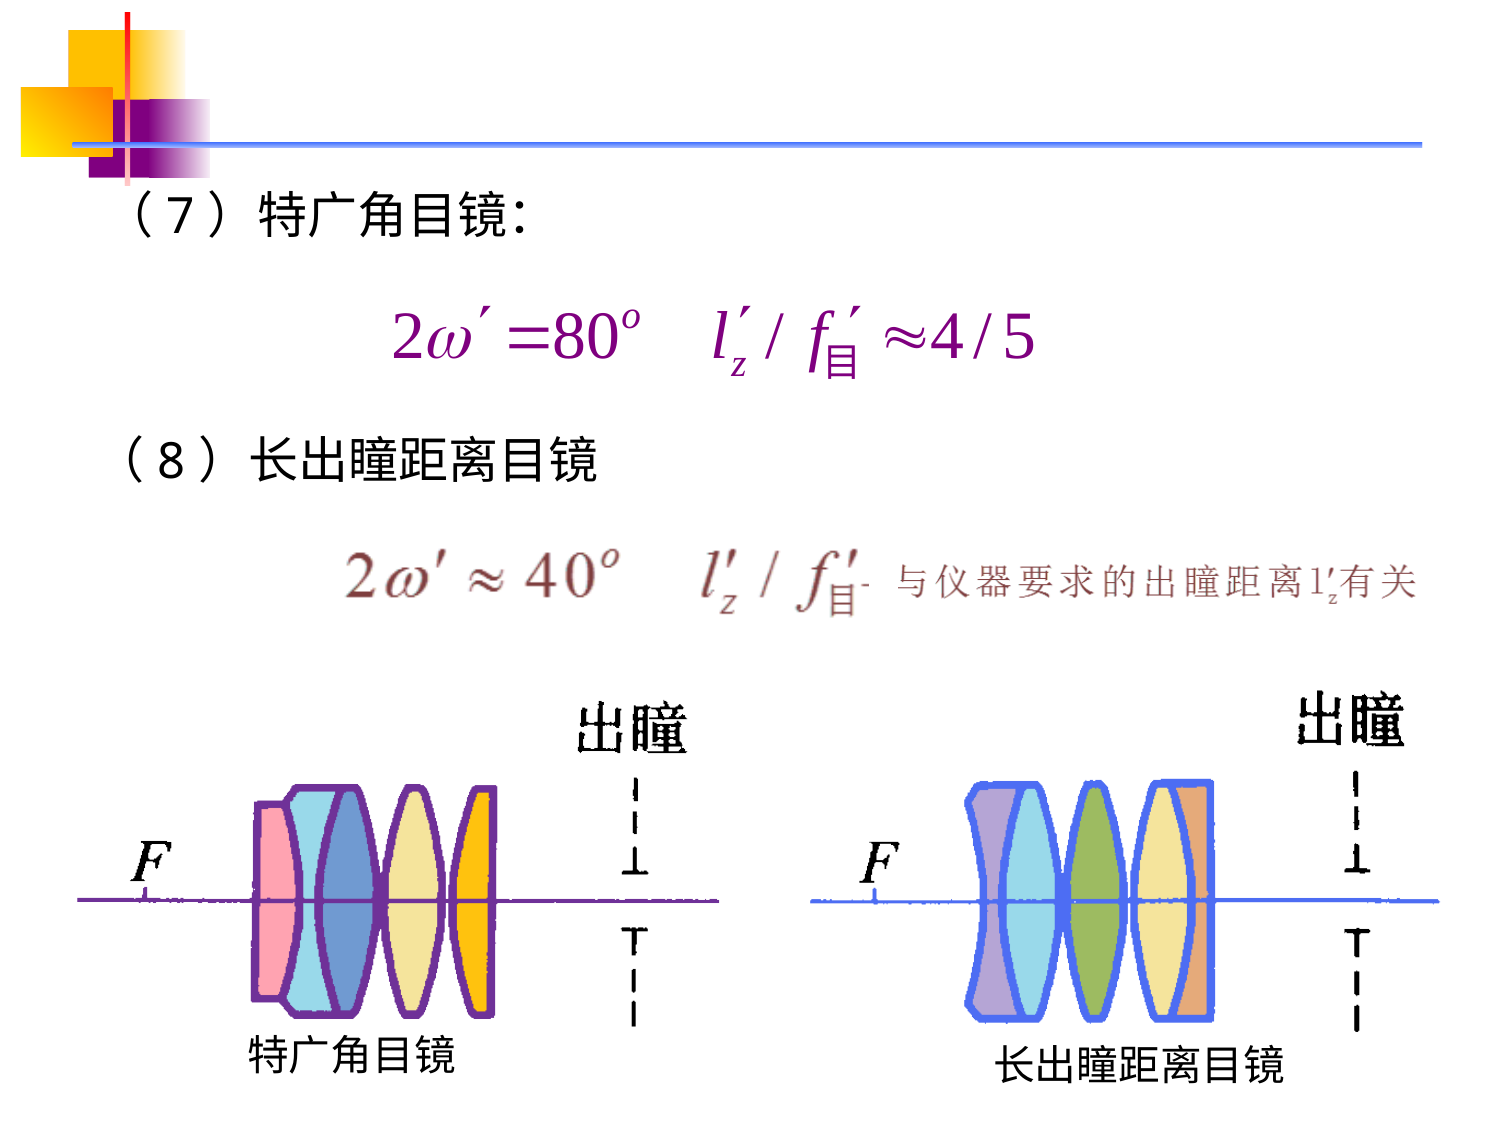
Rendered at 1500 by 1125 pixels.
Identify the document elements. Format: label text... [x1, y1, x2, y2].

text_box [796, 680, 1447, 1098]
picture [898, 546, 1421, 610]
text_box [64, 691, 727, 1083]
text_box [381, 285, 1048, 393]
text_box （8）长出瞳距离目镜 [79, 420, 1392, 1000]
title （7）特广角目镜： [88, 149, 715, 279]
picture [336, 518, 869, 629]
